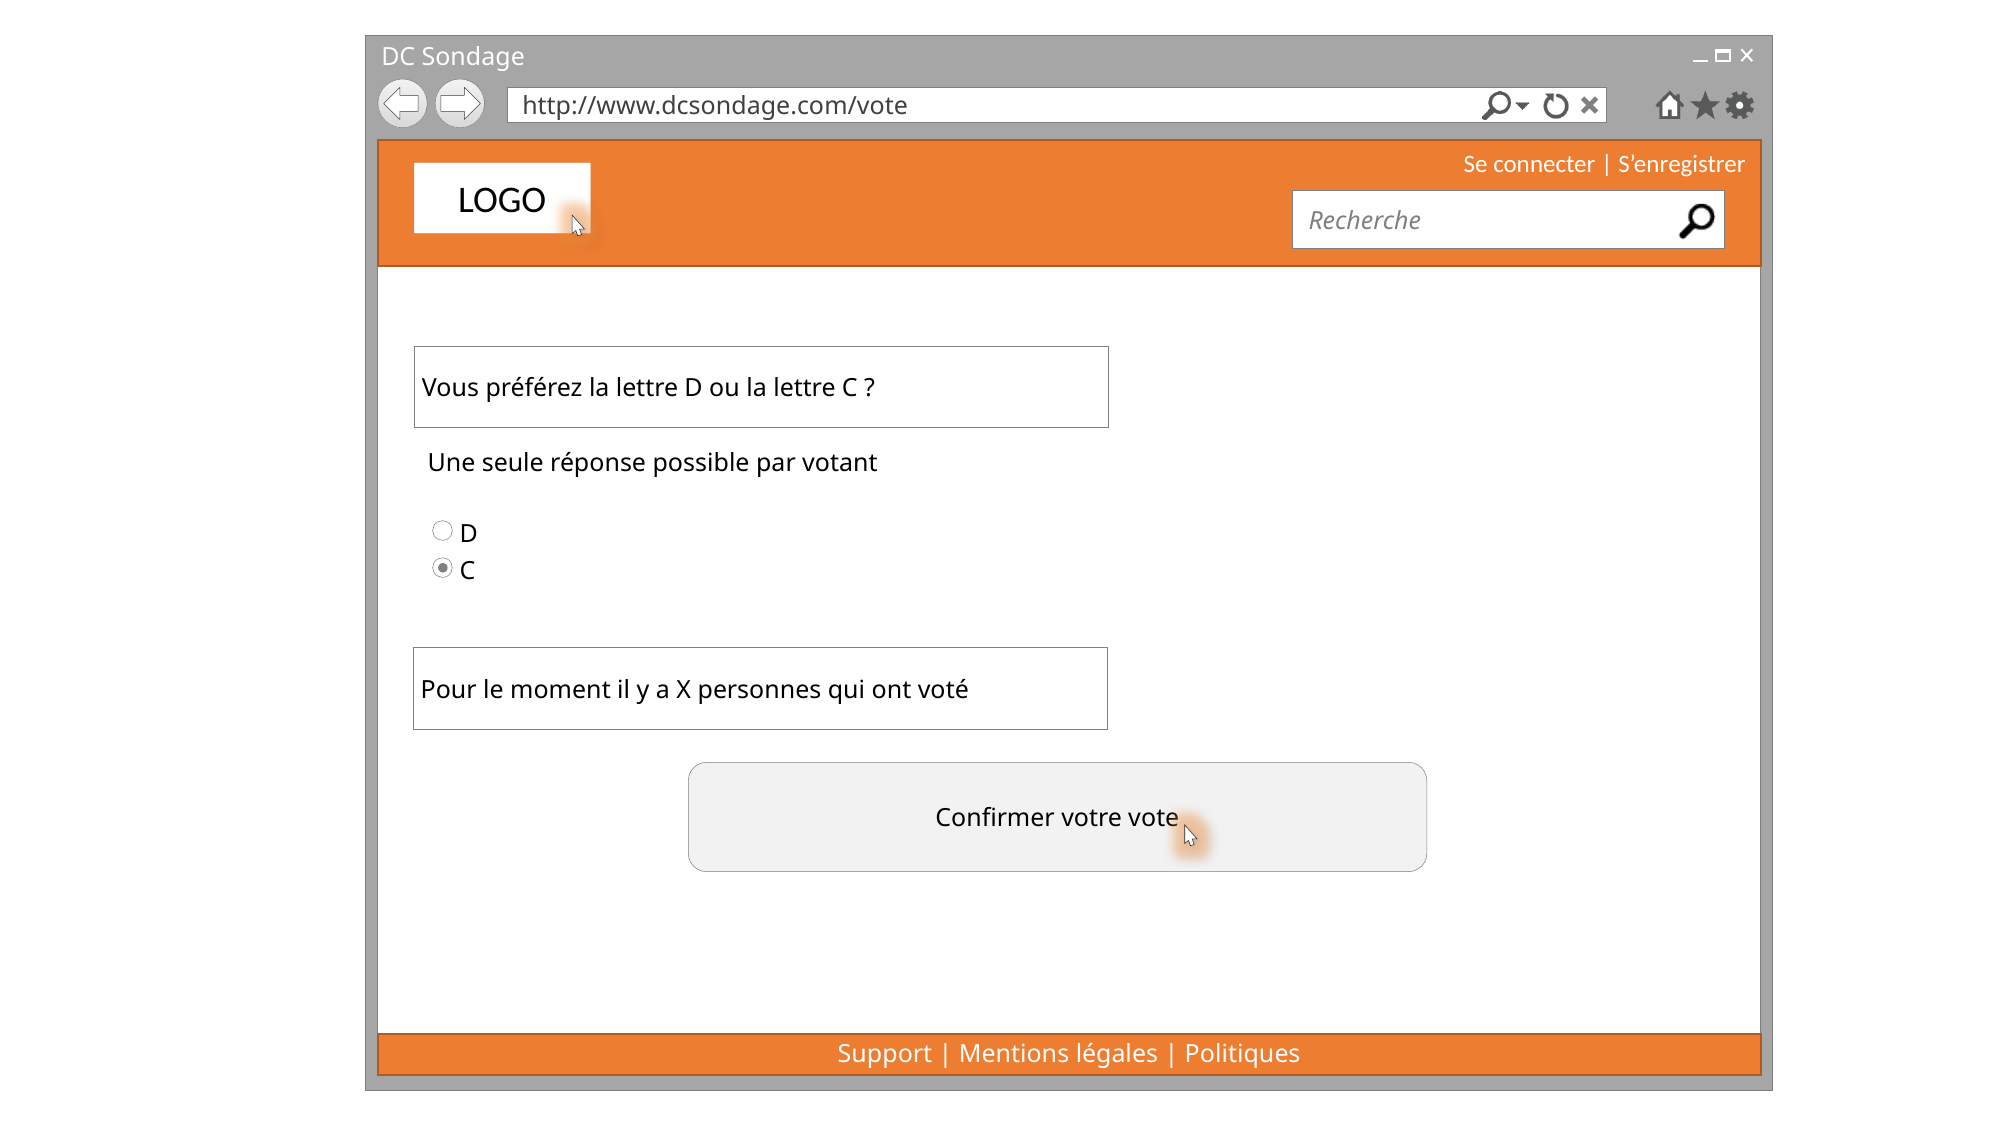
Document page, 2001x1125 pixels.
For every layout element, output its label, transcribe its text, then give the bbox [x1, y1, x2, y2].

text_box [432, 514, 485, 552]
text_box [1183, 822, 1200, 848]
text_box LOGO [413, 162, 591, 234]
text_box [432, 551, 483, 589]
picture [1690, 90, 1720, 119]
picture [1482, 91, 1511, 120]
text_box Une seule réponse possible par votant [400, 443, 887, 482]
picture [1655, 90, 1684, 119]
text_box [571, 212, 587, 238]
picture [1541, 91, 1570, 120]
text_box Vous préférez la lettre D ou la lettre C ? [413, 345, 1110, 429]
text_box Confirmer votre vote [687, 761, 1428, 873]
picture [1515, 98, 1530, 113]
picture [1725, 90, 1754, 119]
text_box Pour le moment il y a X personnes qui ont voté [412, 647, 1108, 731]
picture [1657, 181, 1736, 260]
